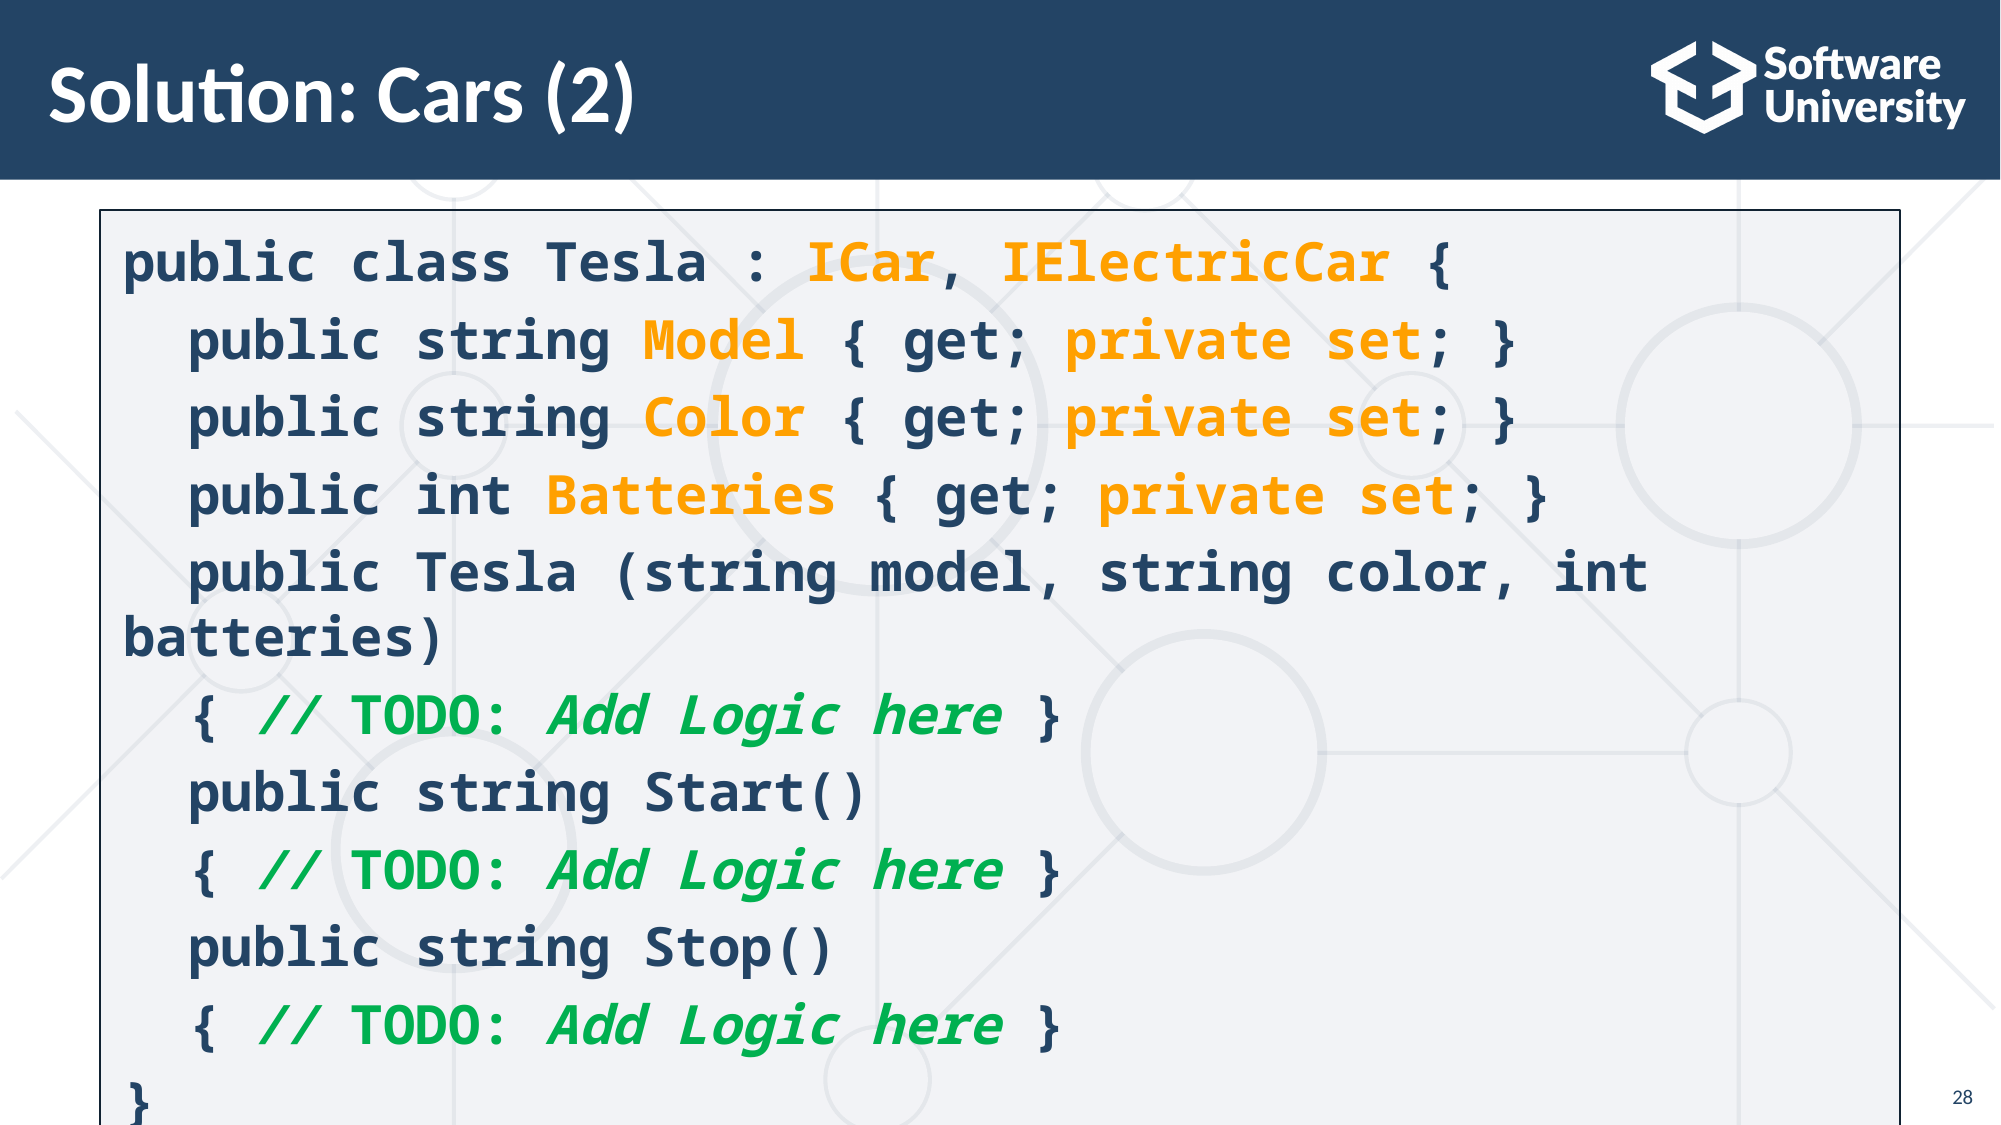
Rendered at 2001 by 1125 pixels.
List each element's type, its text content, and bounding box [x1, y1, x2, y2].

title Solution: Cars (2) [31, 16, 1625, 162]
picture [1651, 41, 1966, 134]
text_box 28 [1927, 1067, 1989, 1117]
text_box public class Tesla : ICar, IElectricCar { public string Model { get; private set; } public string Color { get; private set; } public int Batteries { get; private set; } public Tesla (string model, string color, int batteries) { // TODO: Add Logic here } public string Start() { // TODO: Add Logic here } public string Stop() { // TODO: Add Logic here } } [99, 209, 1901, 1125]
